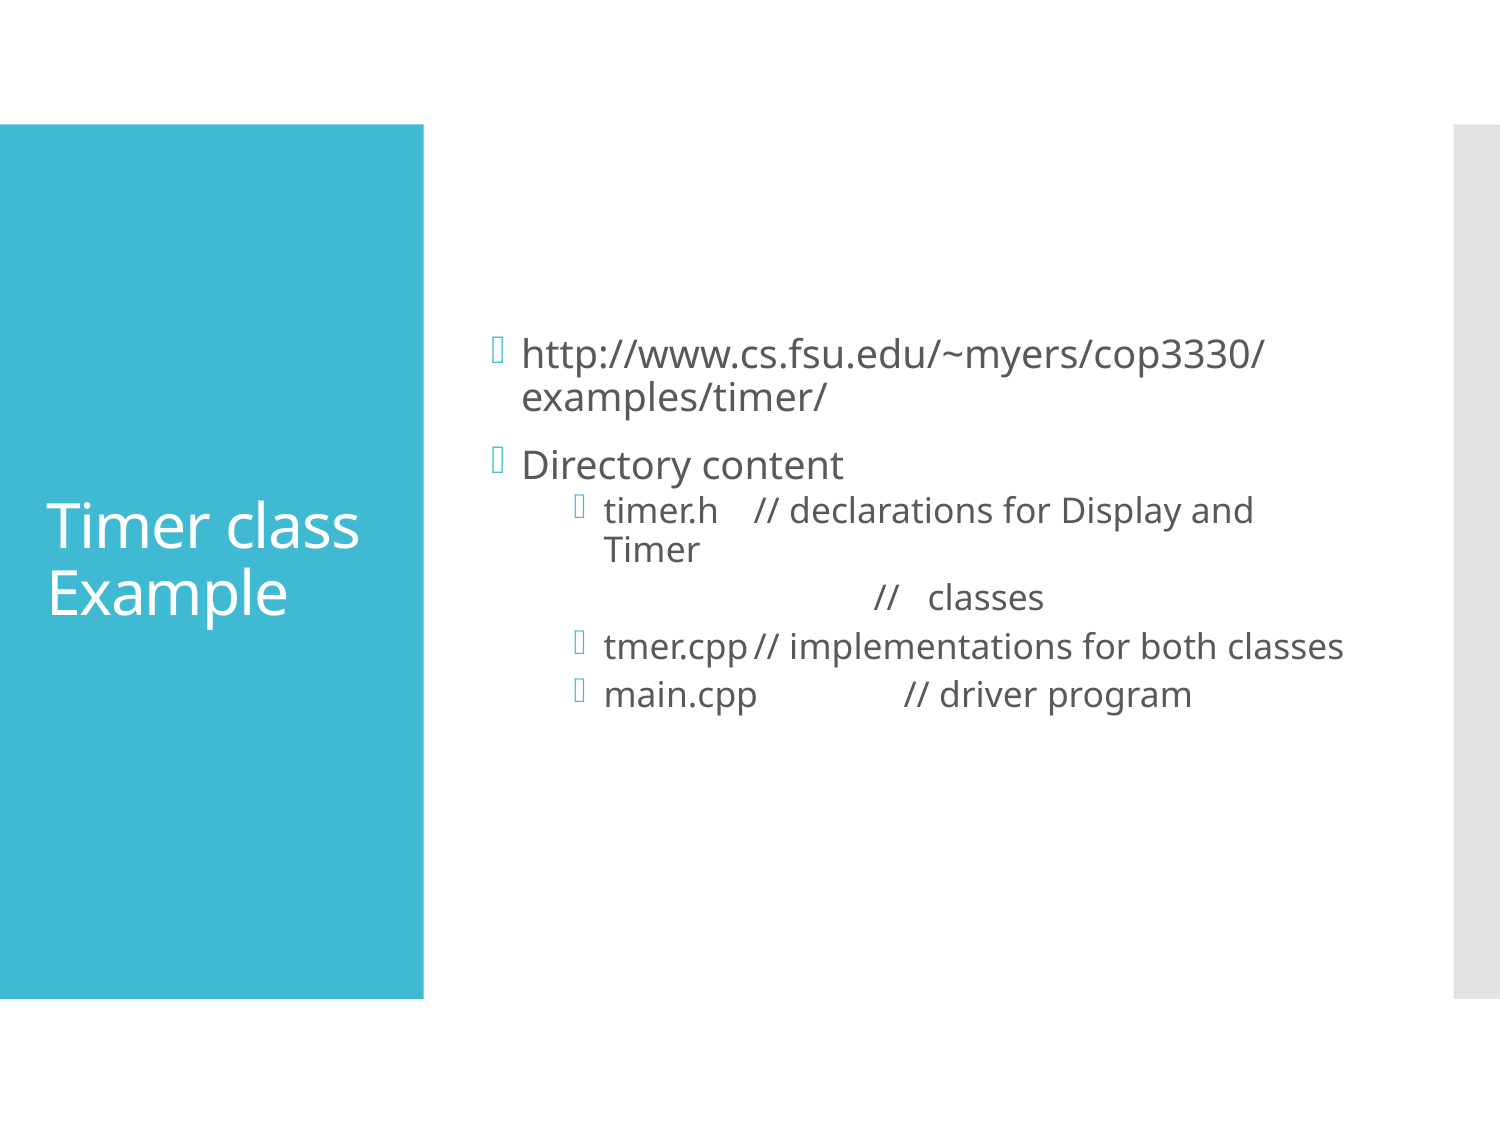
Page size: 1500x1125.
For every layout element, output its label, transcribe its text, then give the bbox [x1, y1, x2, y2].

list http://www.cs.fsu.edu/~myers/cop3330/examples/timer/ Directory content timer.h // declarations for Display and Timer // classes tmer.cpp // implementations for both classes main.cpp // driver program [476, 141, 1376, 982]
title Timer class Example [31, 184, 394, 940]
